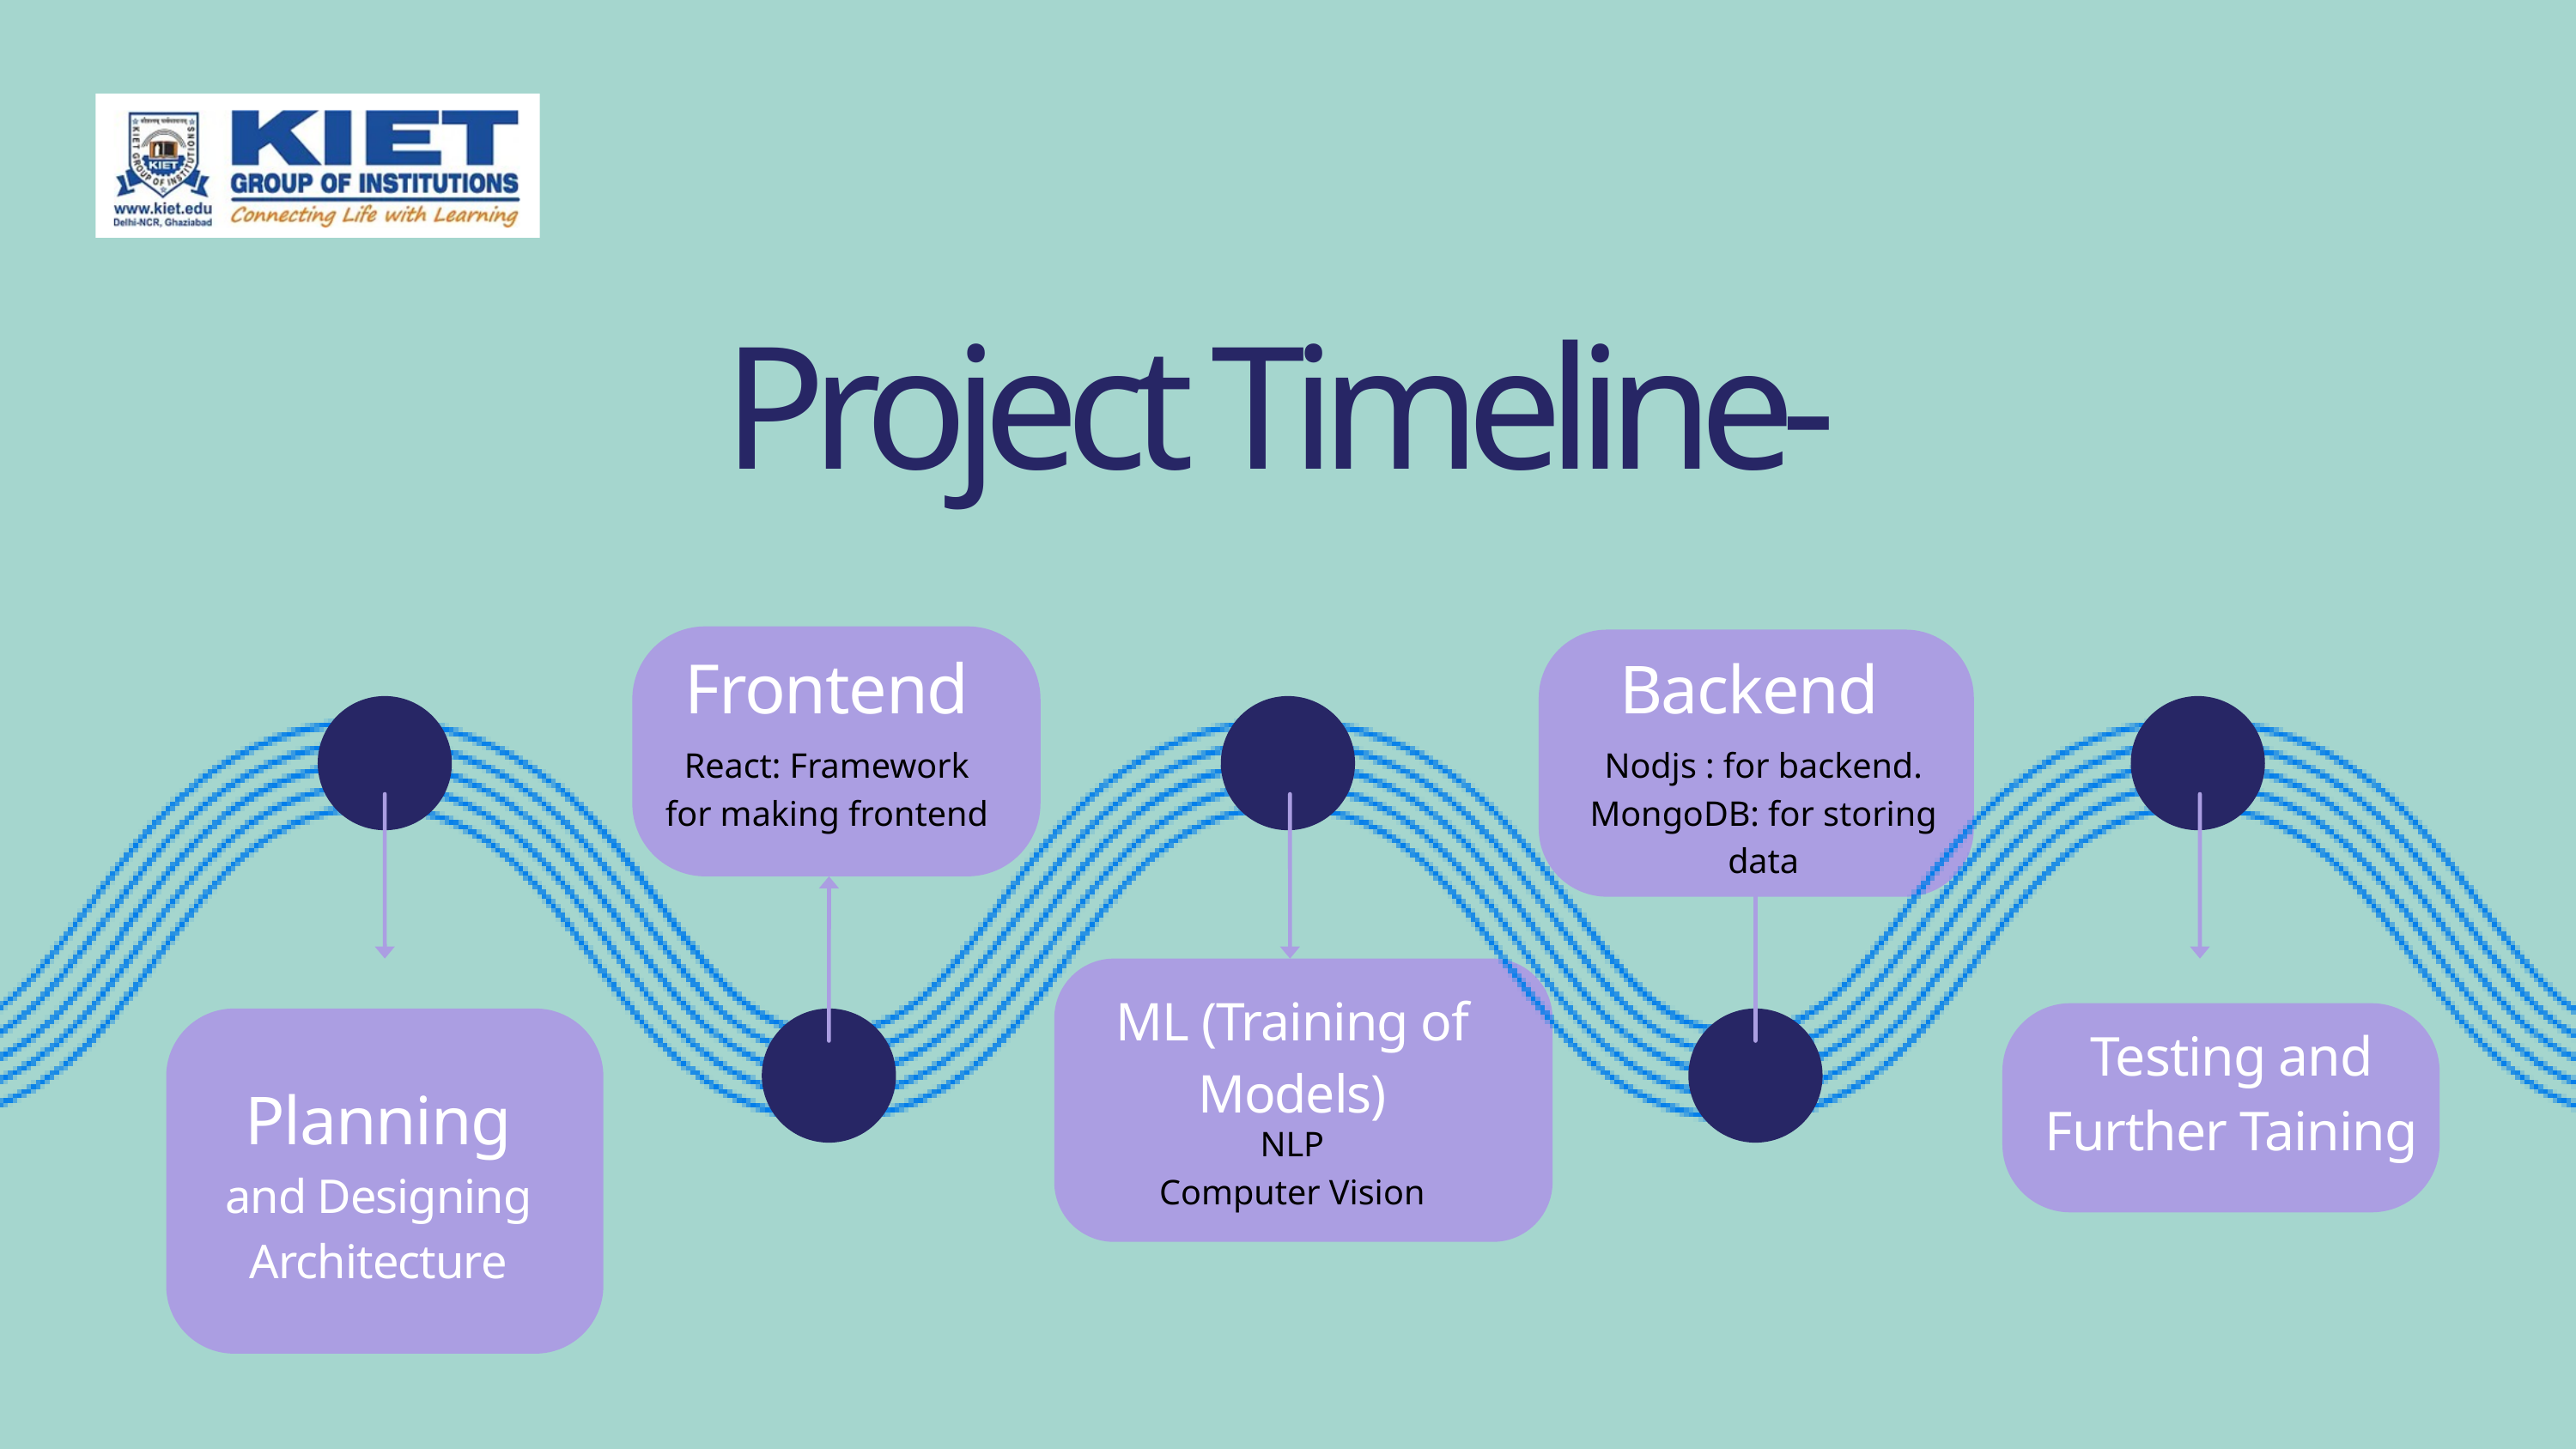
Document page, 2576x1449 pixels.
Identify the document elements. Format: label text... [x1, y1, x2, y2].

text_box [1291, 718, 1755, 1122]
text_box [0, 718, 829, 1122]
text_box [2130, 695, 2265, 831]
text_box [1054, 958, 1553, 1242]
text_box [1220, 695, 1356, 831]
text_box [1281, 839, 1299, 957]
text_box [820, 884, 838, 1007]
text_box [829, 718, 1290, 1122]
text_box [166, 1008, 604, 1355]
text_box [2190, 839, 2209, 959]
text_box [1756, 718, 2576, 1122]
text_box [1688, 1008, 1823, 1143]
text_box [317, 695, 453, 831]
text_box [95, 94, 540, 238]
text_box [632, 626, 1041, 877]
text_box [375, 839, 394, 959]
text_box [1538, 629, 1974, 897]
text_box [761, 1008, 896, 1143]
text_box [2002, 1003, 2440, 1213]
text_box Project Timeline- [295, 340, 2265, 504]
